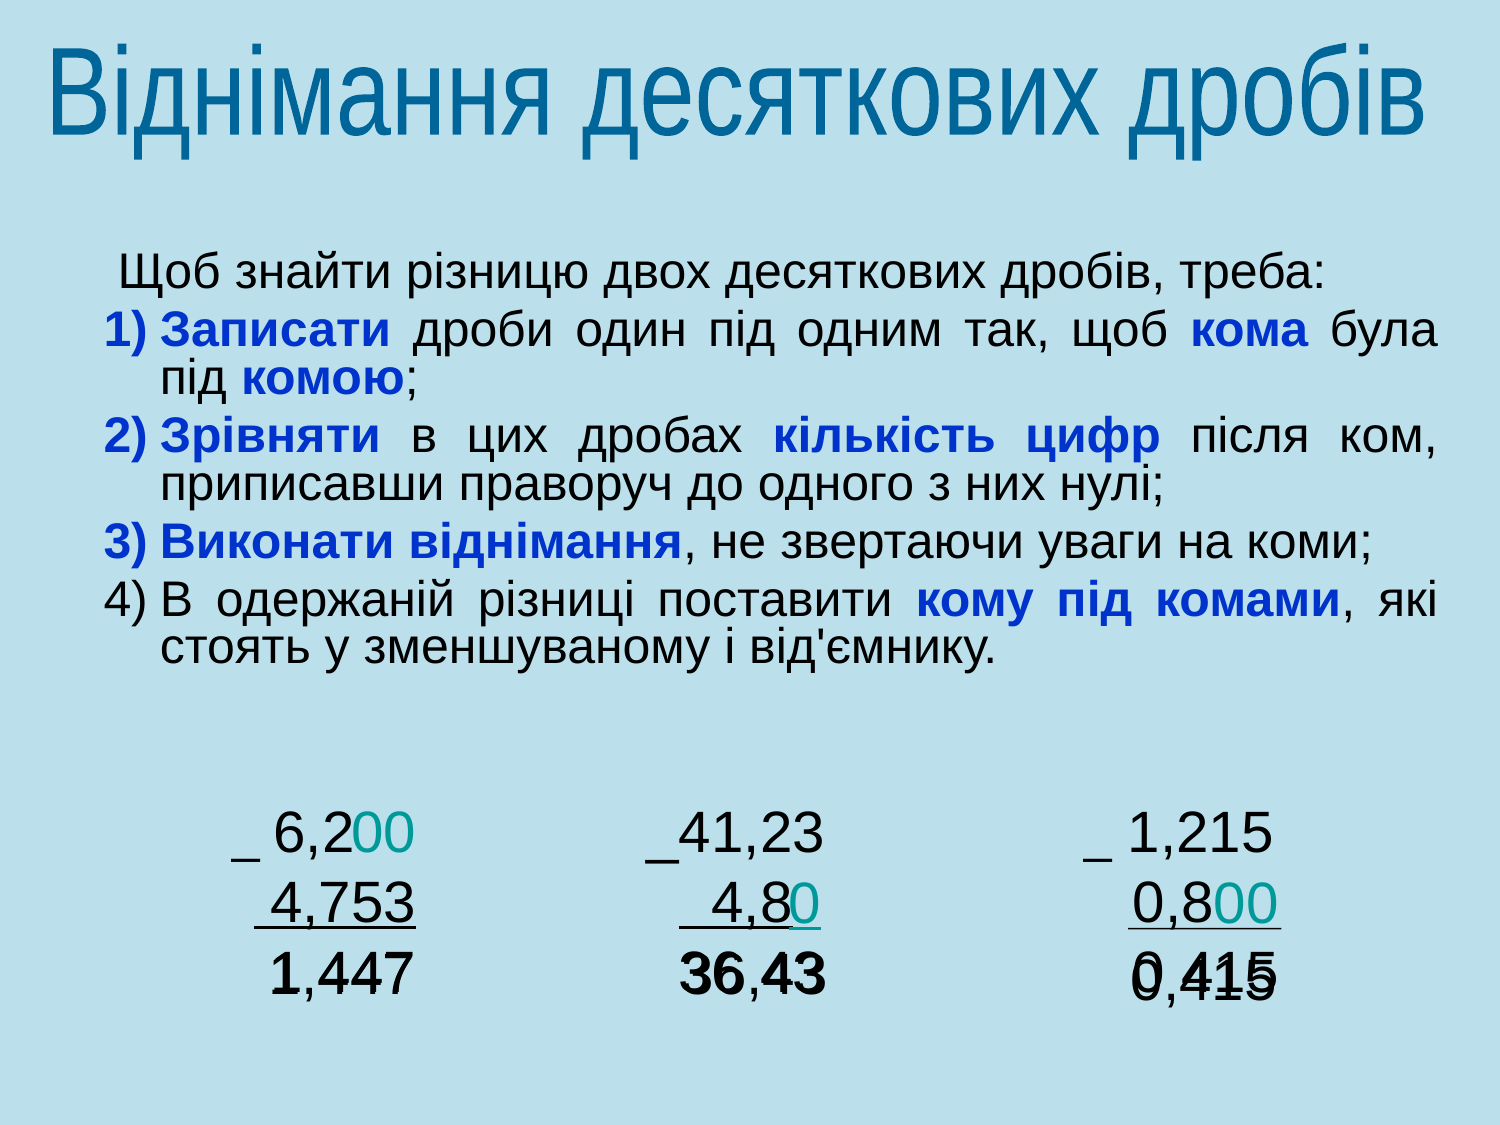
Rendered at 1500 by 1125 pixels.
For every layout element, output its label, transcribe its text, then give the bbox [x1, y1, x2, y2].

text_box 0,415 [1116, 934, 1329, 1119]
text_box 0 [773, 857, 837, 928]
text_box 00 [1199, 857, 1294, 934]
text_box _ 1,215 0,8 0 415 [1069, 786, 1294, 1012]
text_box _41,23 4,8 36 43 [631, 786, 865, 1012]
text_box 36,43 [667, 928, 880, 1014]
list Щоб знайти різницю двох десяткових дробів, треба: Записати дроби один під одним так, щоб кома була під комою; Зрівняти в цих дробах кількість цифр після ком, приписавши праворуч до одного з них нулі; Виконати віднімання, не звертаючи уваги на коми; В одержаній різниці поставити кому під комами, які стоять у зменшуваному і від'ємнику. [88, 184, 1454, 705]
text_box 00 [336, 786, 432, 872]
text_box _ 6,2 4,753 1 447 [206, 786, 432, 1012]
text_box 1,447 [254, 928, 431, 1014]
